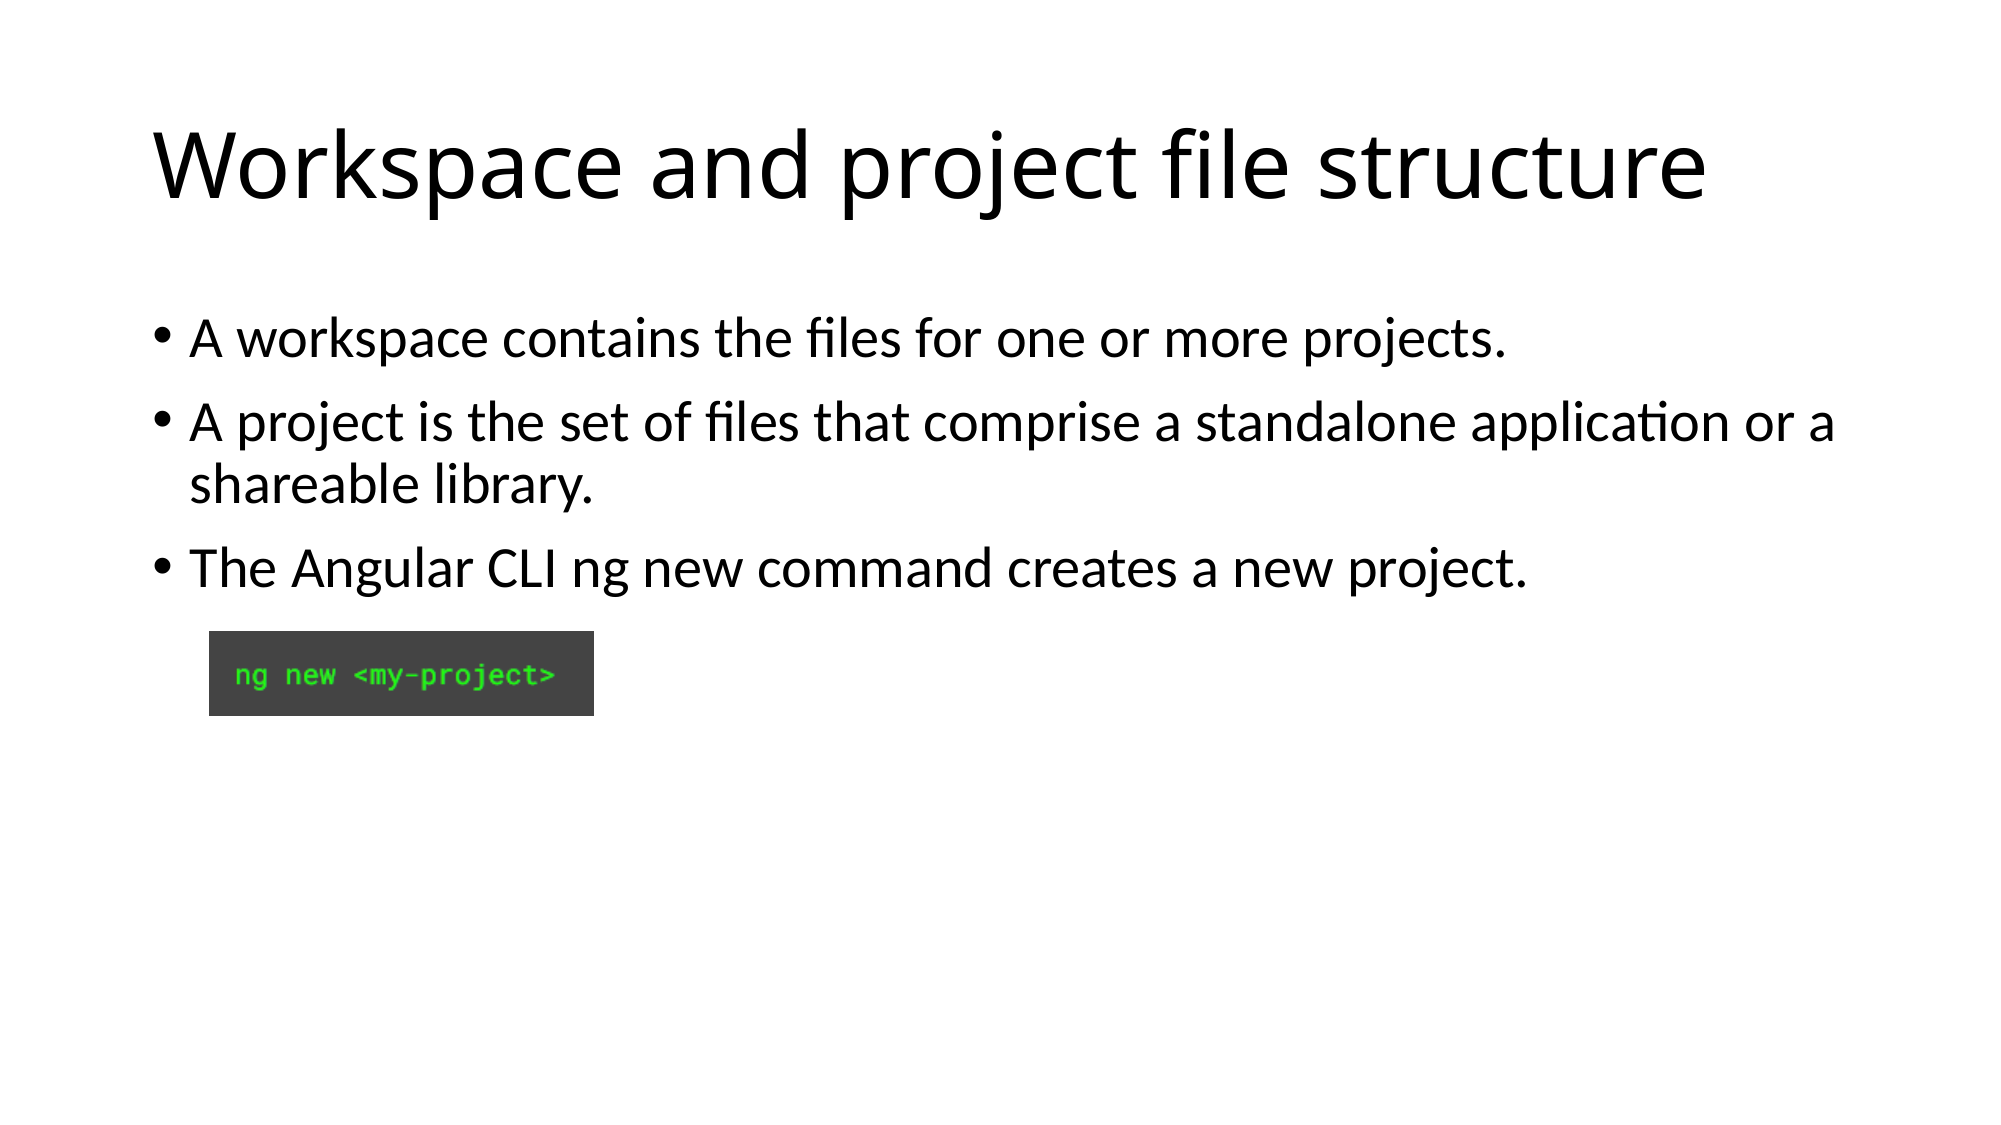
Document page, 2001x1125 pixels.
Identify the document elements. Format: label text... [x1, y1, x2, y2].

list A workspace contains the files for one or more projects. A project is the set of files that comprise a standalone application or a shareable library. The Angular CLI ng new command creates a new project. [137, 299, 1863, 1014]
title Workspace and project file structure [137, 59, 1863, 278]
picture [209, 631, 594, 716]
